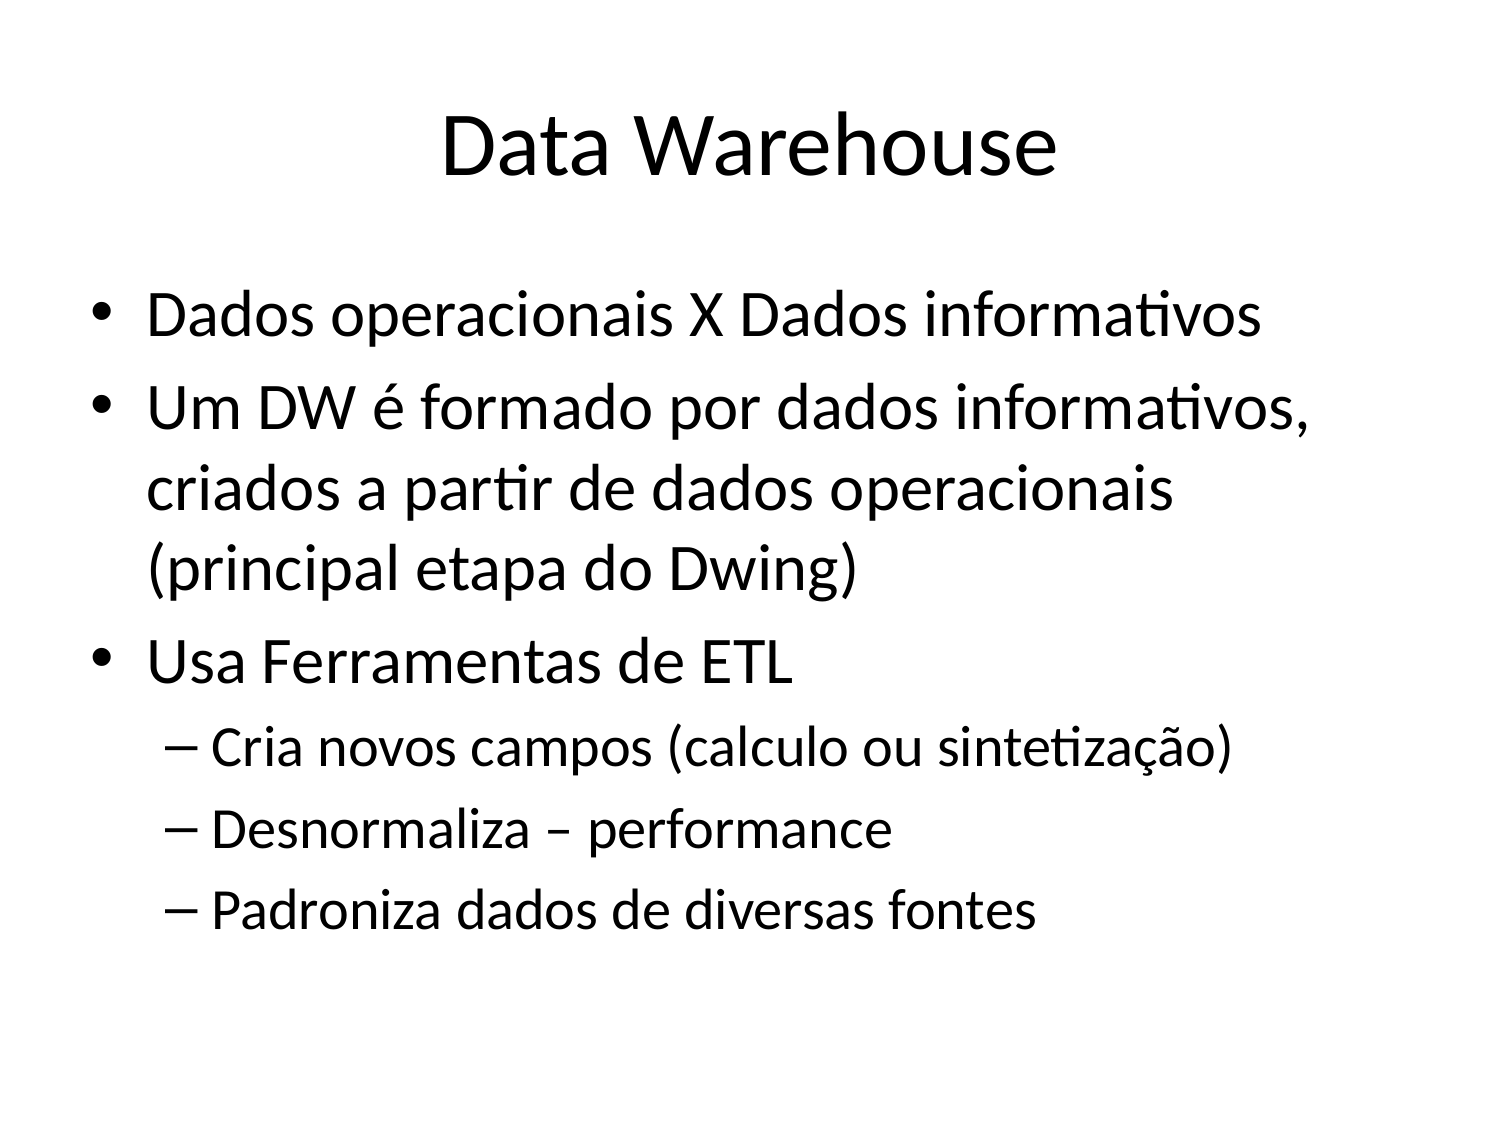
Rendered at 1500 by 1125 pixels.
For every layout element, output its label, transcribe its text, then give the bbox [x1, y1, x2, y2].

list Dados operacionais X Dados informativos Um DW é formado por dados informativos, criados a partir de dados operacionais (principal etapa do Dwing) Usa Ferramentas de ETL Cria novos campos (calculo ou sintetização) Desnormaliza – performance Padroniza dados de diversas fontes [75, 262, 1425, 1005]
title Data Warehouse [75, 45, 1425, 233]
